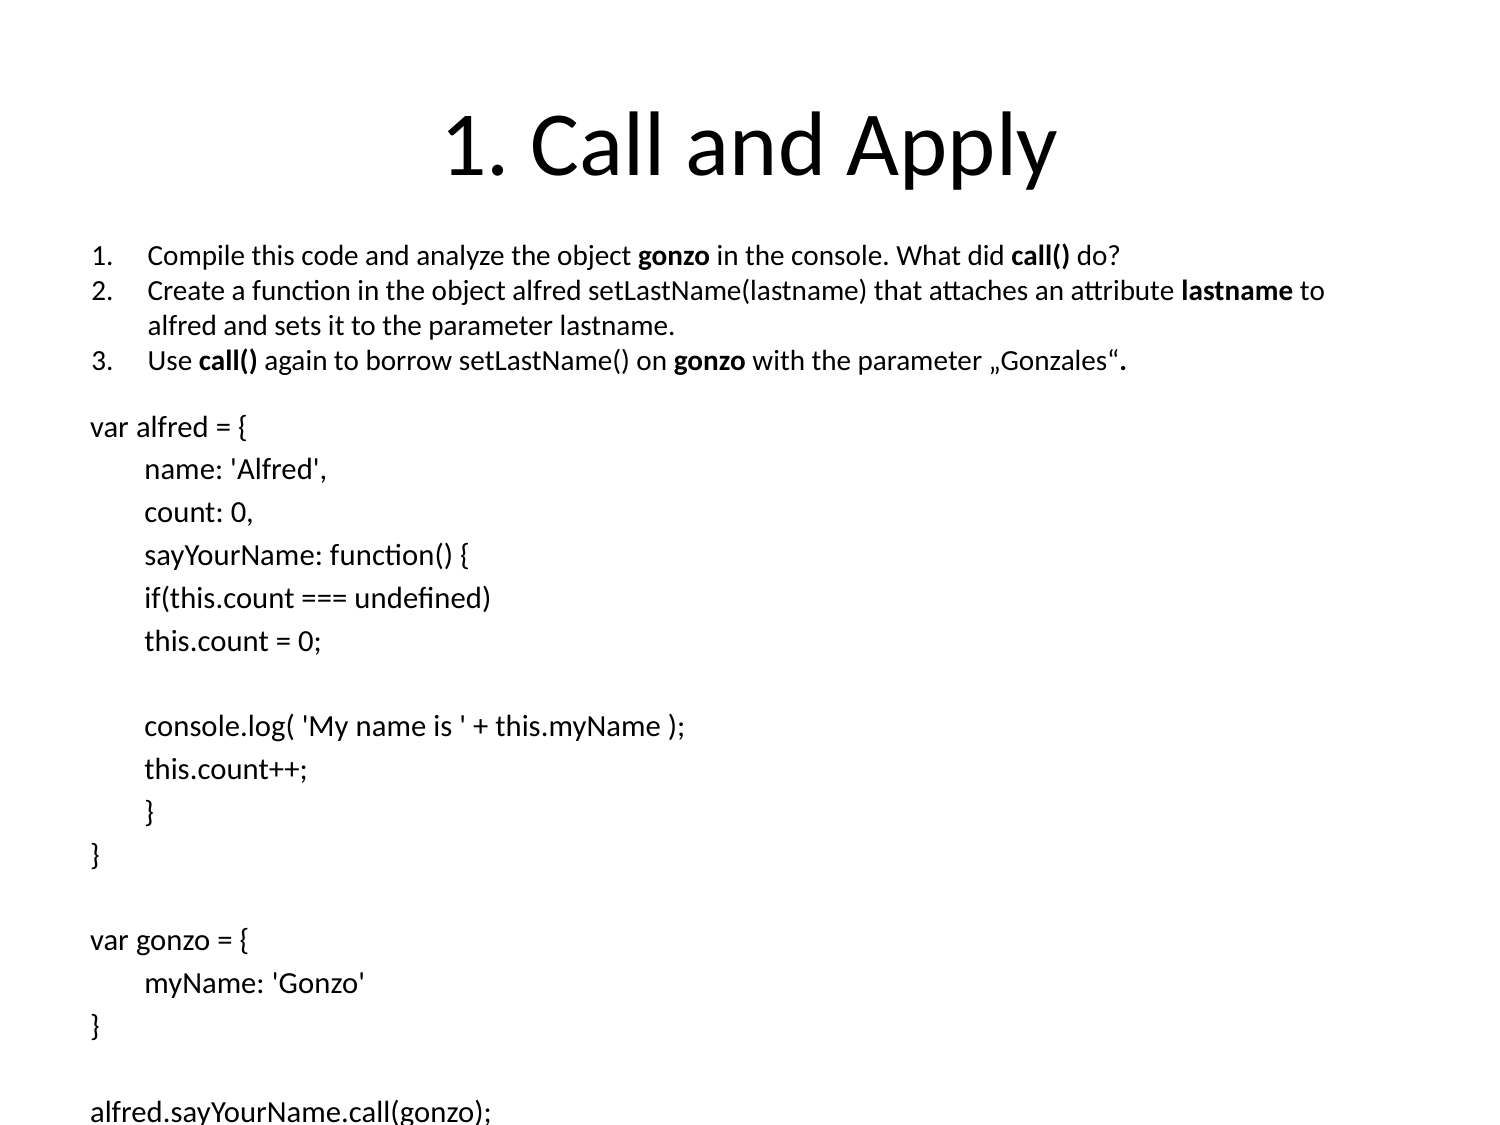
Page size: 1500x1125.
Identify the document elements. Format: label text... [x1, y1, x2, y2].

text_box Compile this code and analyze the object gonzo in the console. What did call() do? Create a function in the object alfred setLastName(lastname) that attaches an attribute lastname to alfred and sets it to the parameter lastname. Use call() again to borrow setLastName() on gonzo with the parameter „Gonzales“. [76, 228, 1400, 419]
title 1. Call and Apply [75, 45, 1425, 233]
list var alfred = { name: 'Alfred', count: 0, sayYourName: function() { if(this.count === undefined) this.count = 0; console.log( 'My name is ' + this.myName ); this.count++; } } var gonzo = { myName: 'Gonzo' } alfred.sayYourName.call(gonzo); [75, 398, 1425, 1125]
